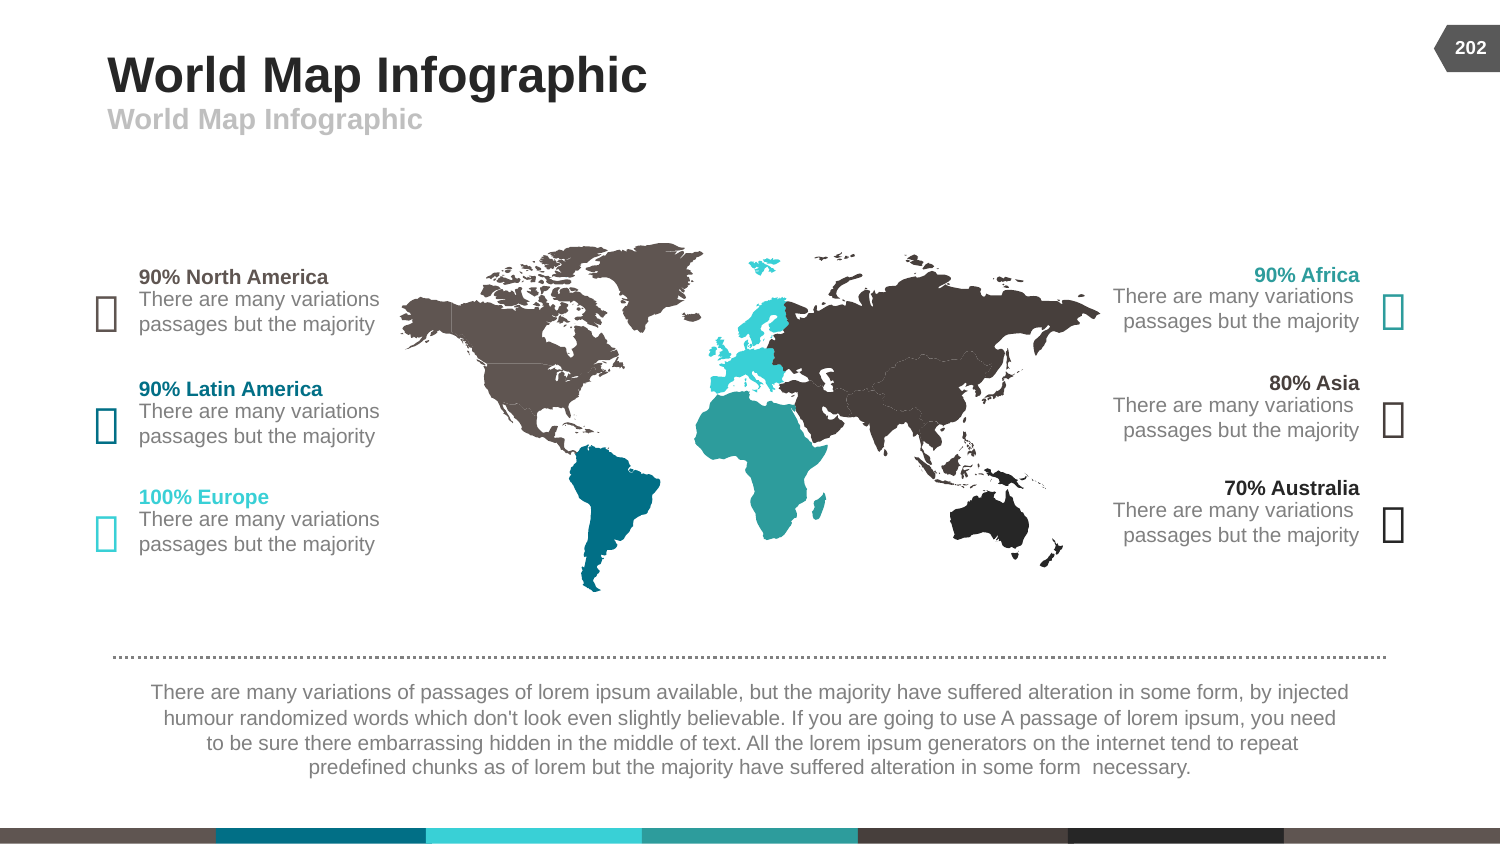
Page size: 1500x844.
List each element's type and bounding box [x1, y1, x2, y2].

title [107, 43, 1033, 102]
list [107, 101, 783, 135]
text_box [138, 483, 410, 556]
text_box [1106, 260, 1360, 334]
slide_number [1439, 24, 1500, 70]
text_box [1378, 280, 1409, 341]
text_box [1378, 493, 1409, 554]
text_box [91, 502, 122, 564]
text_box [113, 679, 1387, 780]
text_box [138, 242, 1101, 593]
text_box [91, 394, 122, 455]
text_box [1103, 474, 1360, 547]
text_box [1378, 388, 1409, 449]
text_box [91, 282, 122, 344]
text_box [1106, 369, 1360, 442]
